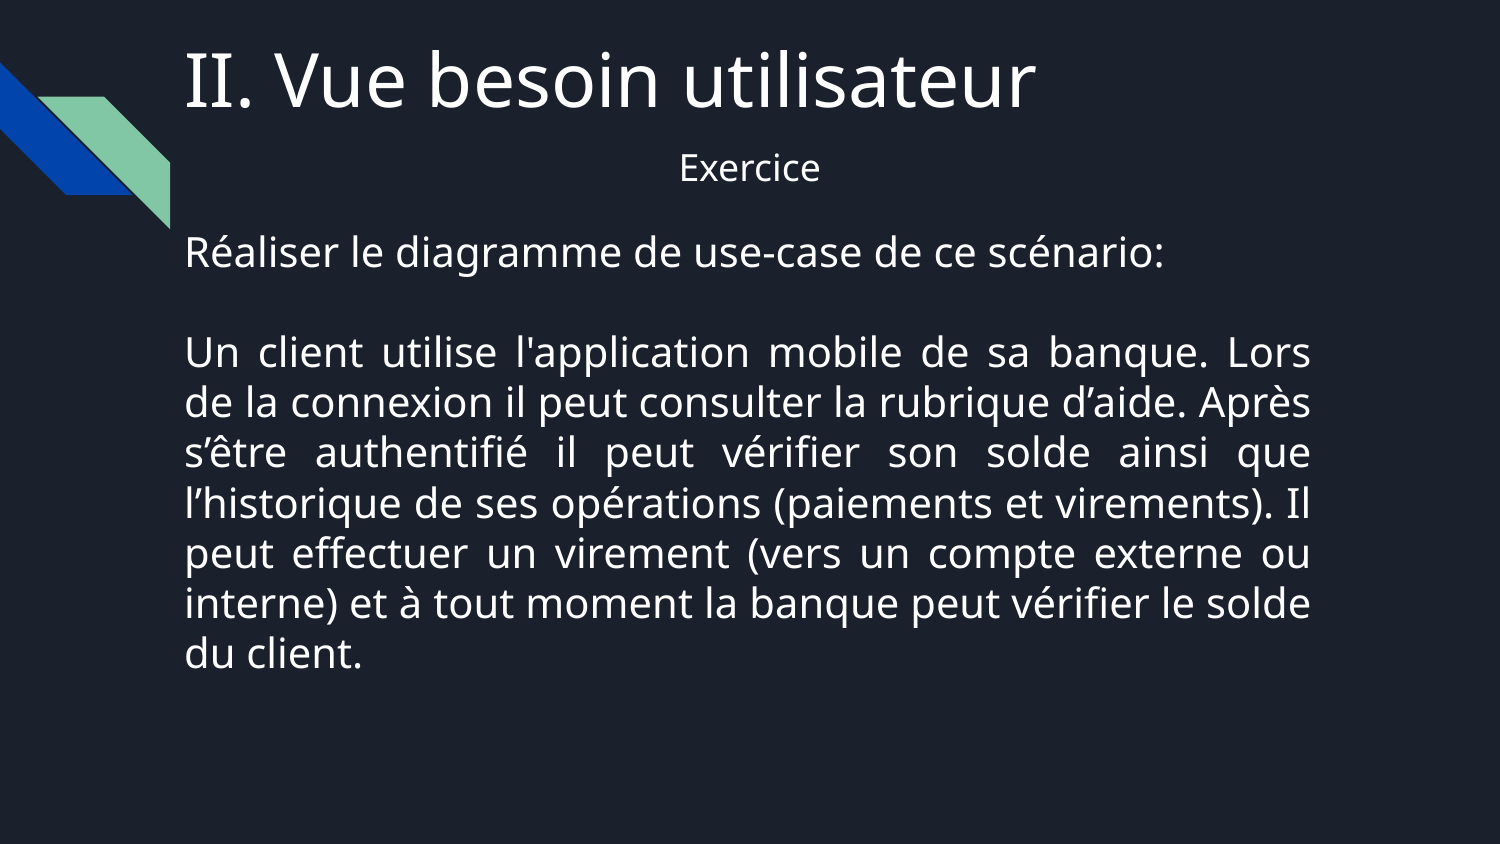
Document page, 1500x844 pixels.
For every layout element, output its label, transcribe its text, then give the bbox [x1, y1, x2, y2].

text_box II. Vue besoin utilisateur [169, 18, 1438, 138]
text_box Exercice [502, 128, 998, 204]
text_box Réaliser le diagramme de use-case de ce scénario: Un client utilise l'application mobile de sa banque. Lors de la connexion il peut consulter la rubrique d’aide. Après s’être authentifié il peut vérifier son solde ainsi que l’historique de ses opérations (paiements et virements). Il peut effectuer un virement (vers un compte externe ou interne) et à tout moment la banque peut vérifier le solde du client. [169, 211, 1328, 692]
